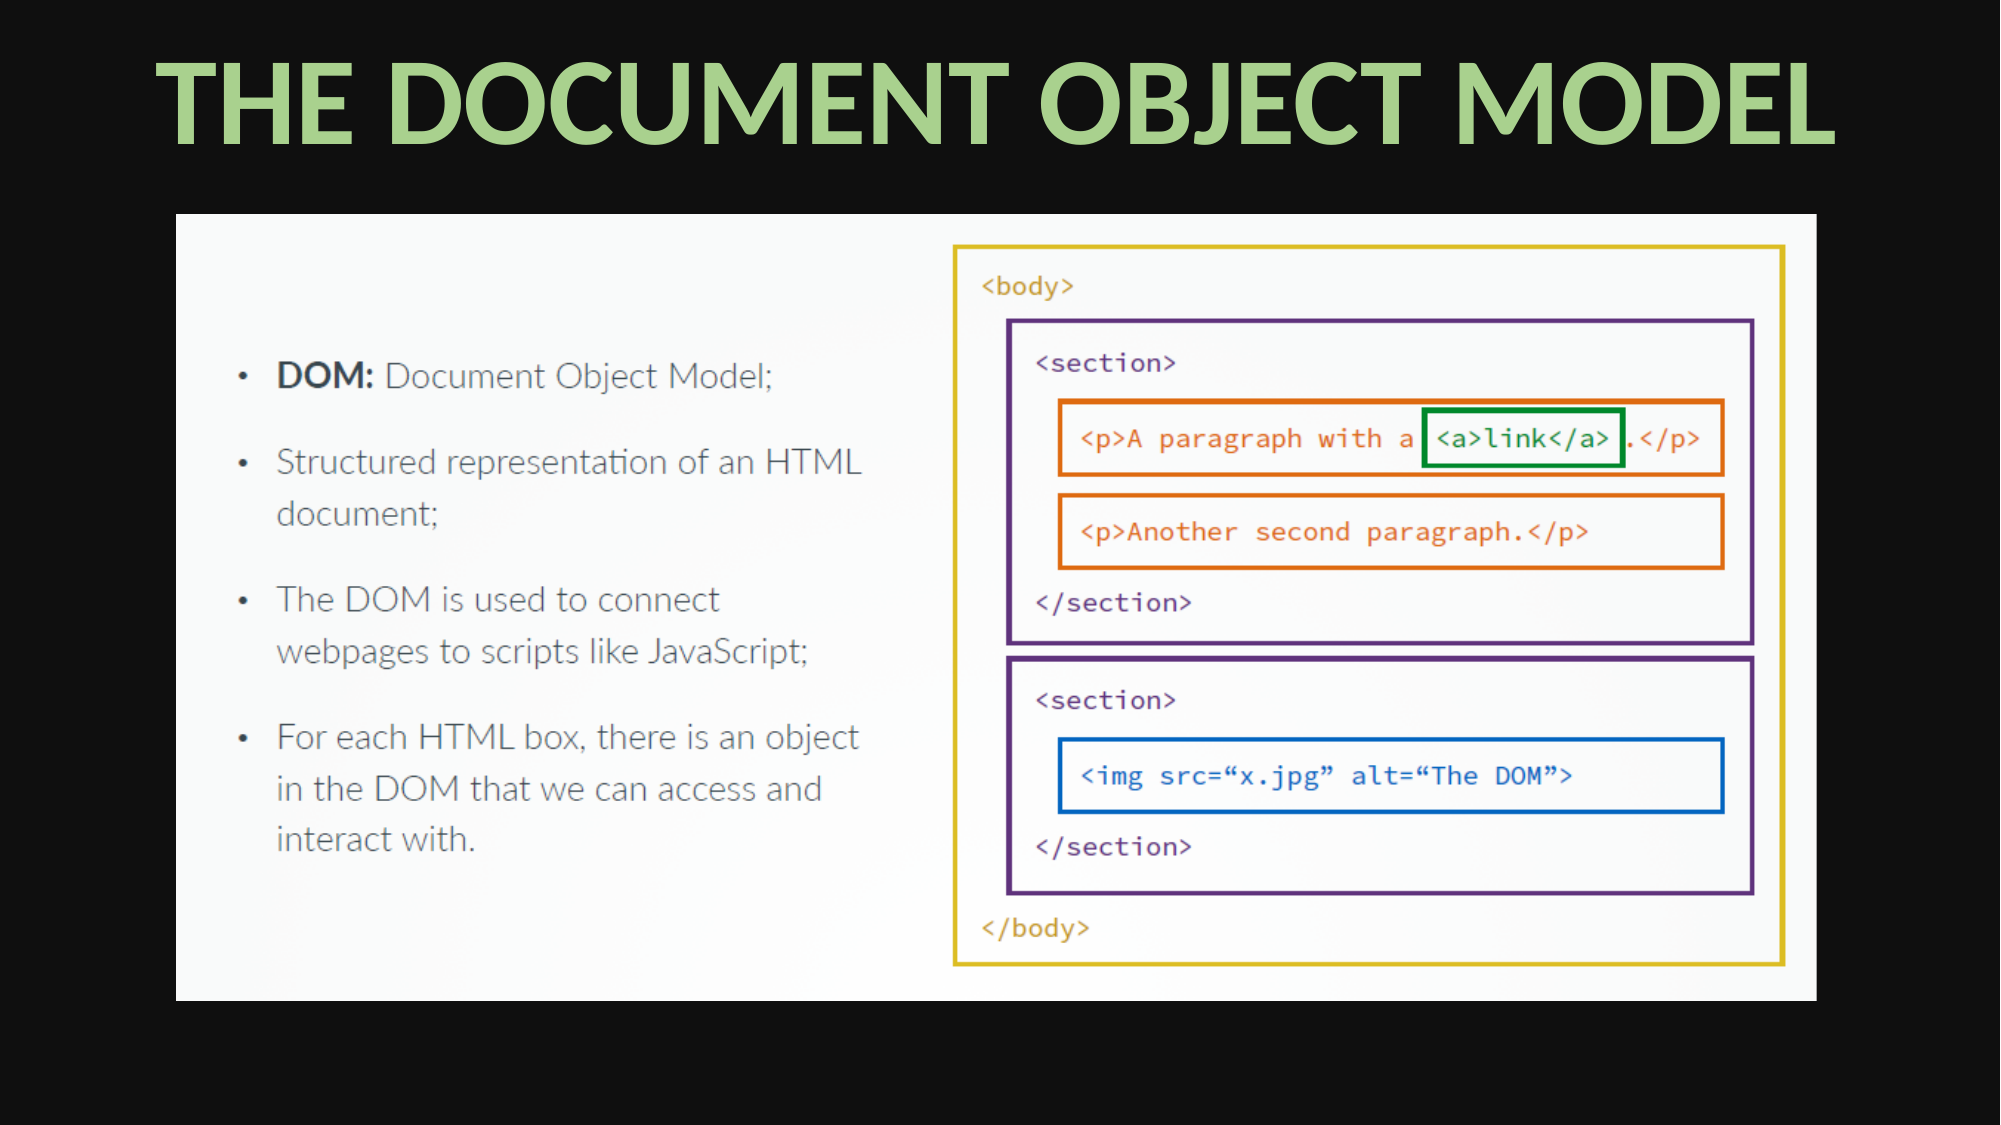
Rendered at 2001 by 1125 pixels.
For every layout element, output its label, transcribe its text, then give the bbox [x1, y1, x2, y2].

text_box THE DOCUMENT OBJECT MODEL [80, 11, 1912, 177]
picture [176, 214, 1817, 1001]
